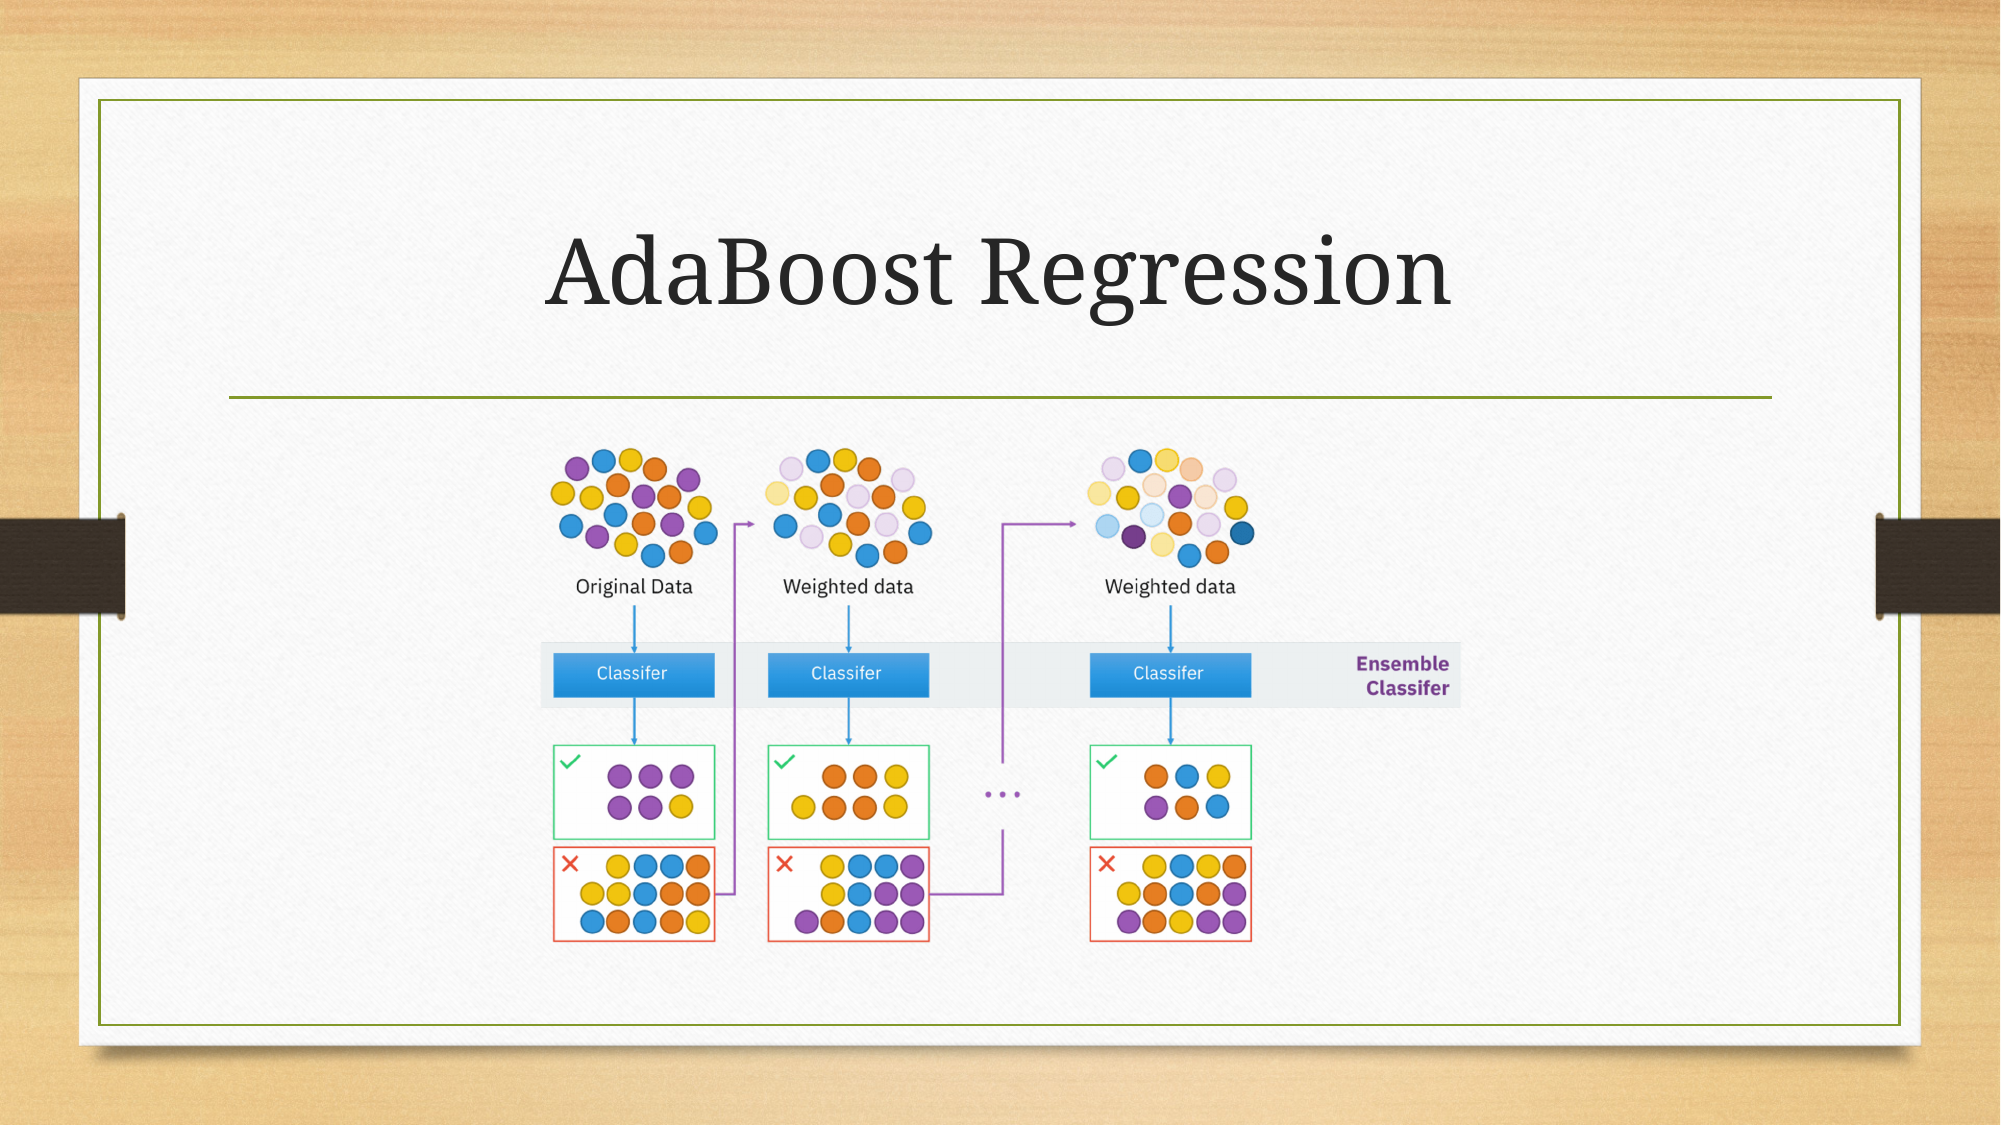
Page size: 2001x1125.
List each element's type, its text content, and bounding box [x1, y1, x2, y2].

title AdaBoost Regression [212, 161, 1788, 375]
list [515, 419, 1485, 964]
picture [0, 0, 2001, 1125]
